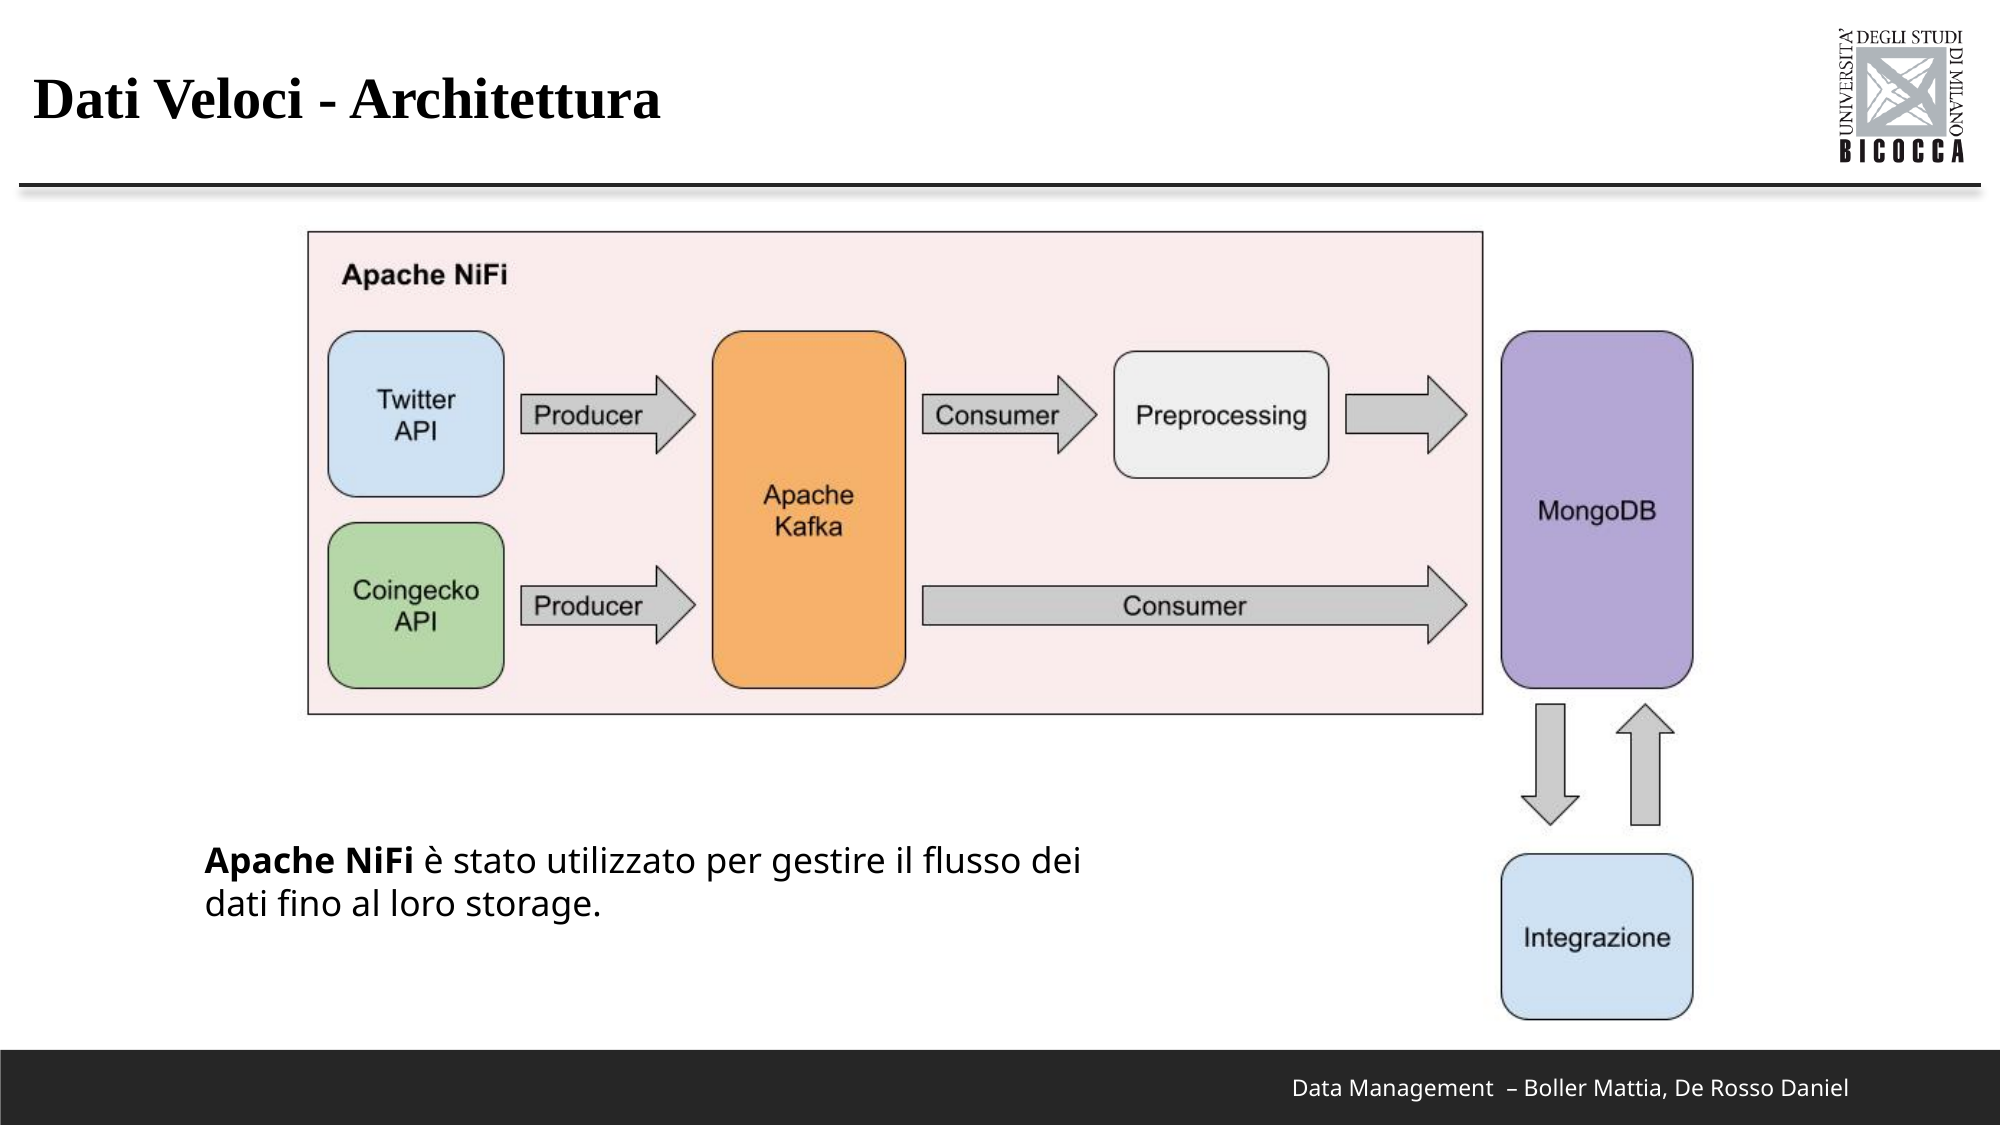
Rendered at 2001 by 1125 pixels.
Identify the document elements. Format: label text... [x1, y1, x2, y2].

slide_number Data Management – Boller Mattia, De Rosso Daniel [1216, 1057, 1865, 1118]
picture [1835, 23, 1969, 167]
picture [263, 214, 1737, 1028]
text_box Dati Veloci - Architettura [18, 52, 725, 138]
text_box Apache NiFi è stato utilizzato per gestire il flusso dei dati fino al loro storage. [189, 823, 258, 939]
